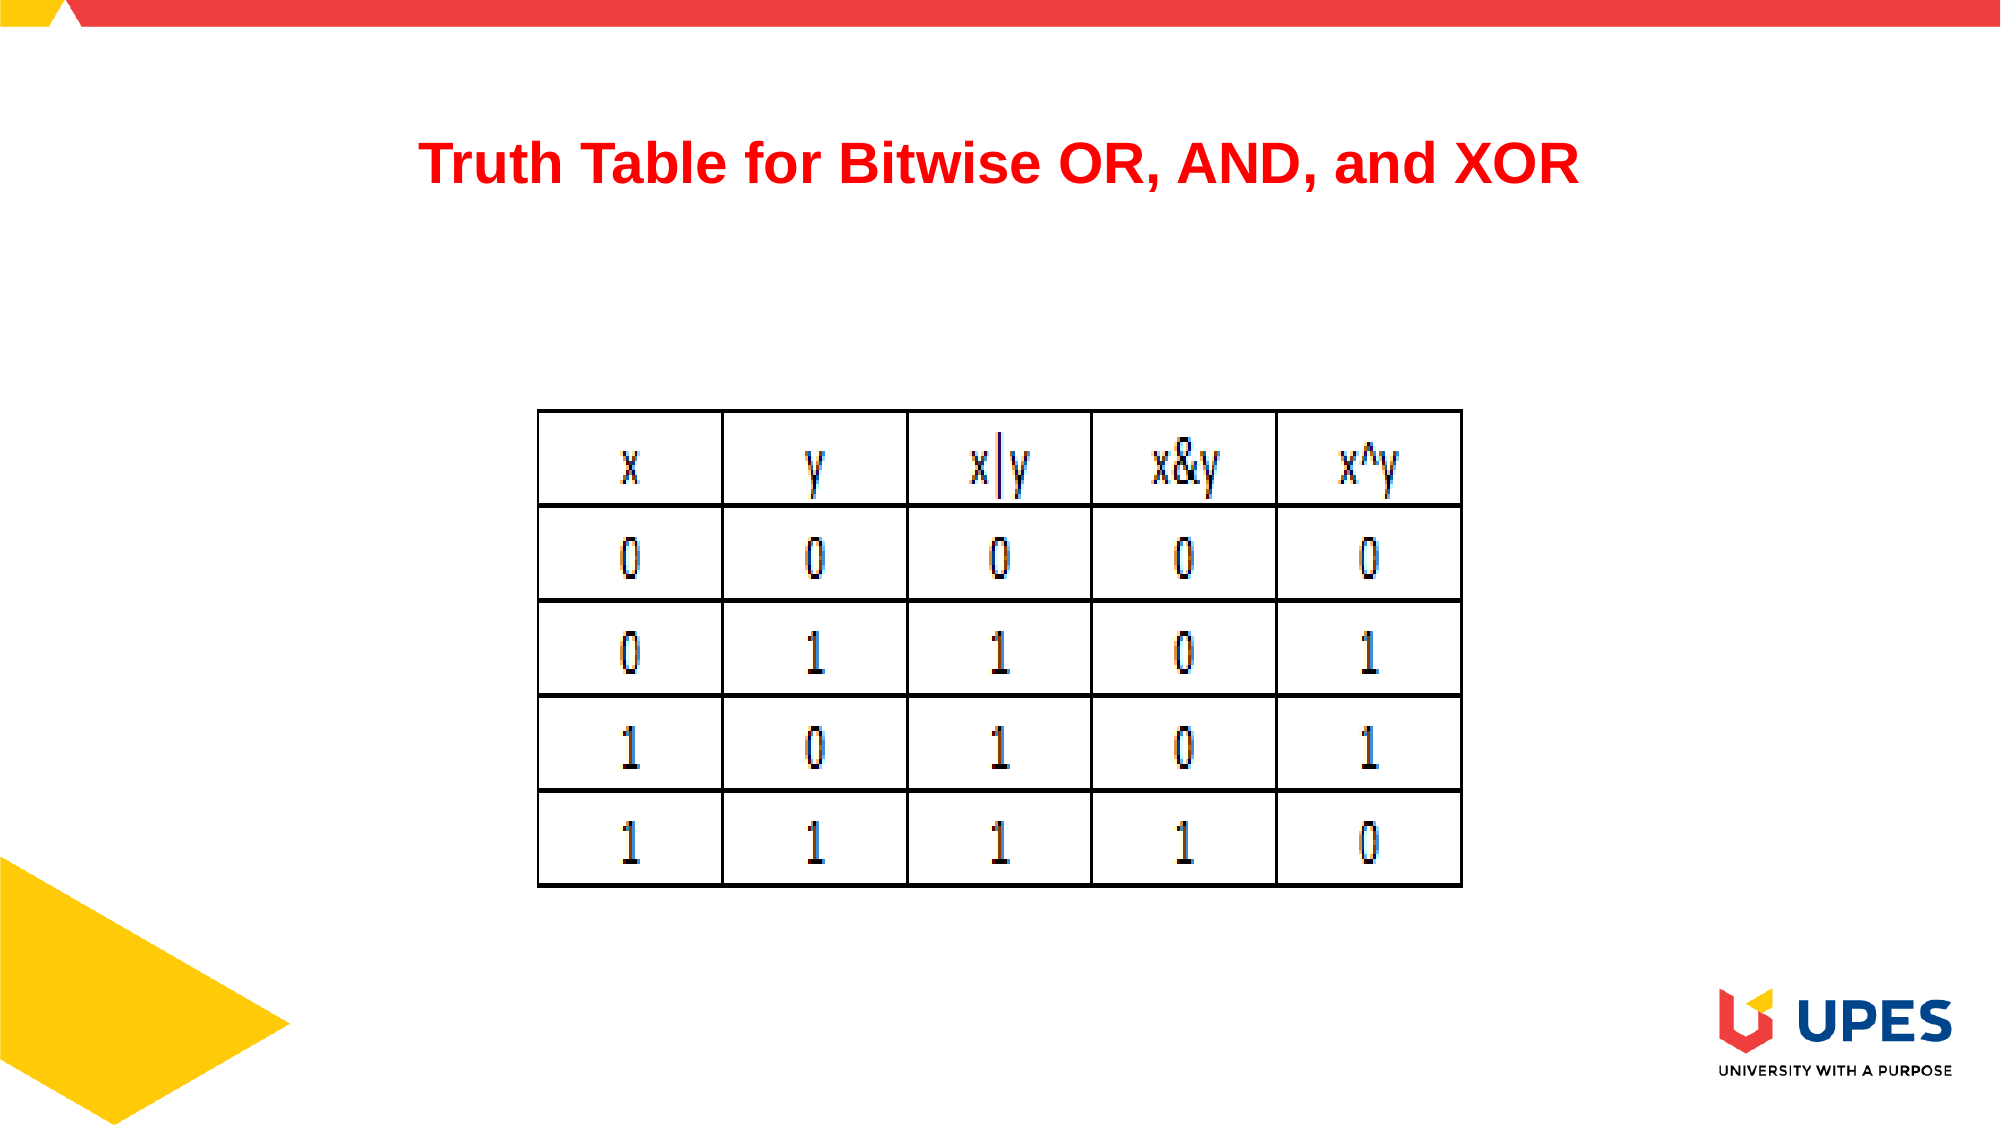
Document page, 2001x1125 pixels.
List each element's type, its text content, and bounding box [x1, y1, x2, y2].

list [537, 409, 1463, 888]
title Truth Table for Bitwise OR, AND, and XOR [324, 45, 1675, 275]
picture [0, 0, 2001, 1125]
